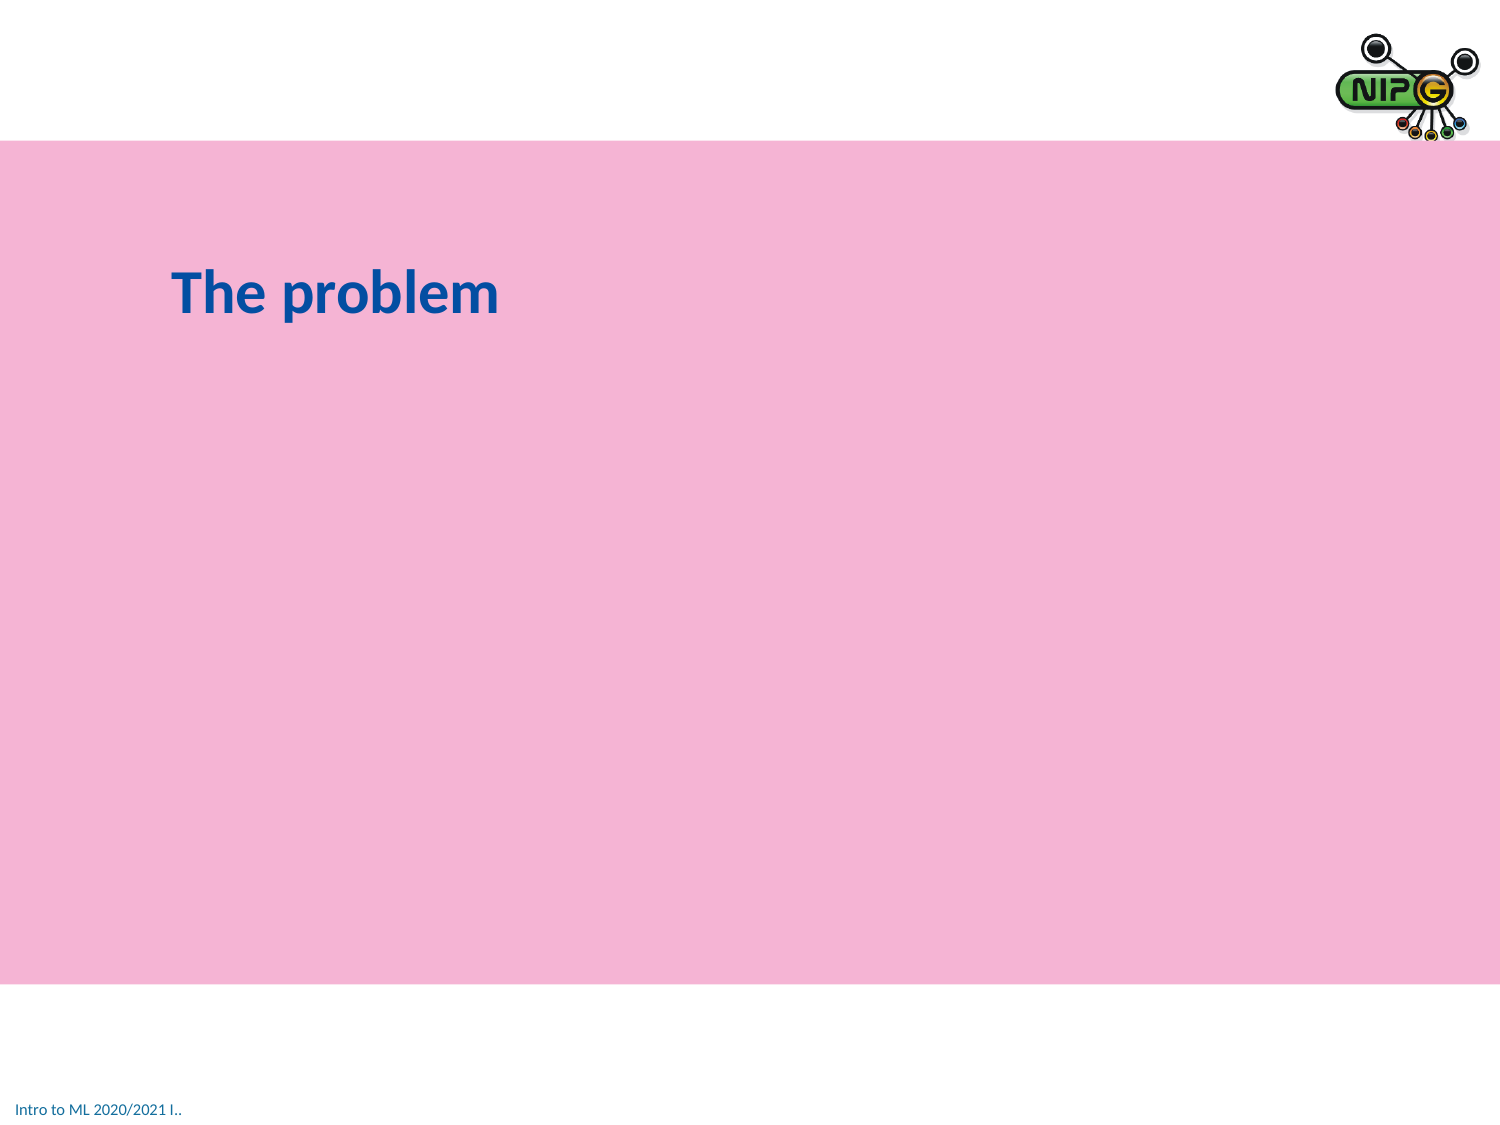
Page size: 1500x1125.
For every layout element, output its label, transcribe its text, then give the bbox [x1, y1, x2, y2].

picture [1316, 1, 1495, 138]
list The problem [156, 243, 1300, 935]
text_box [0, 138, 1500, 986]
